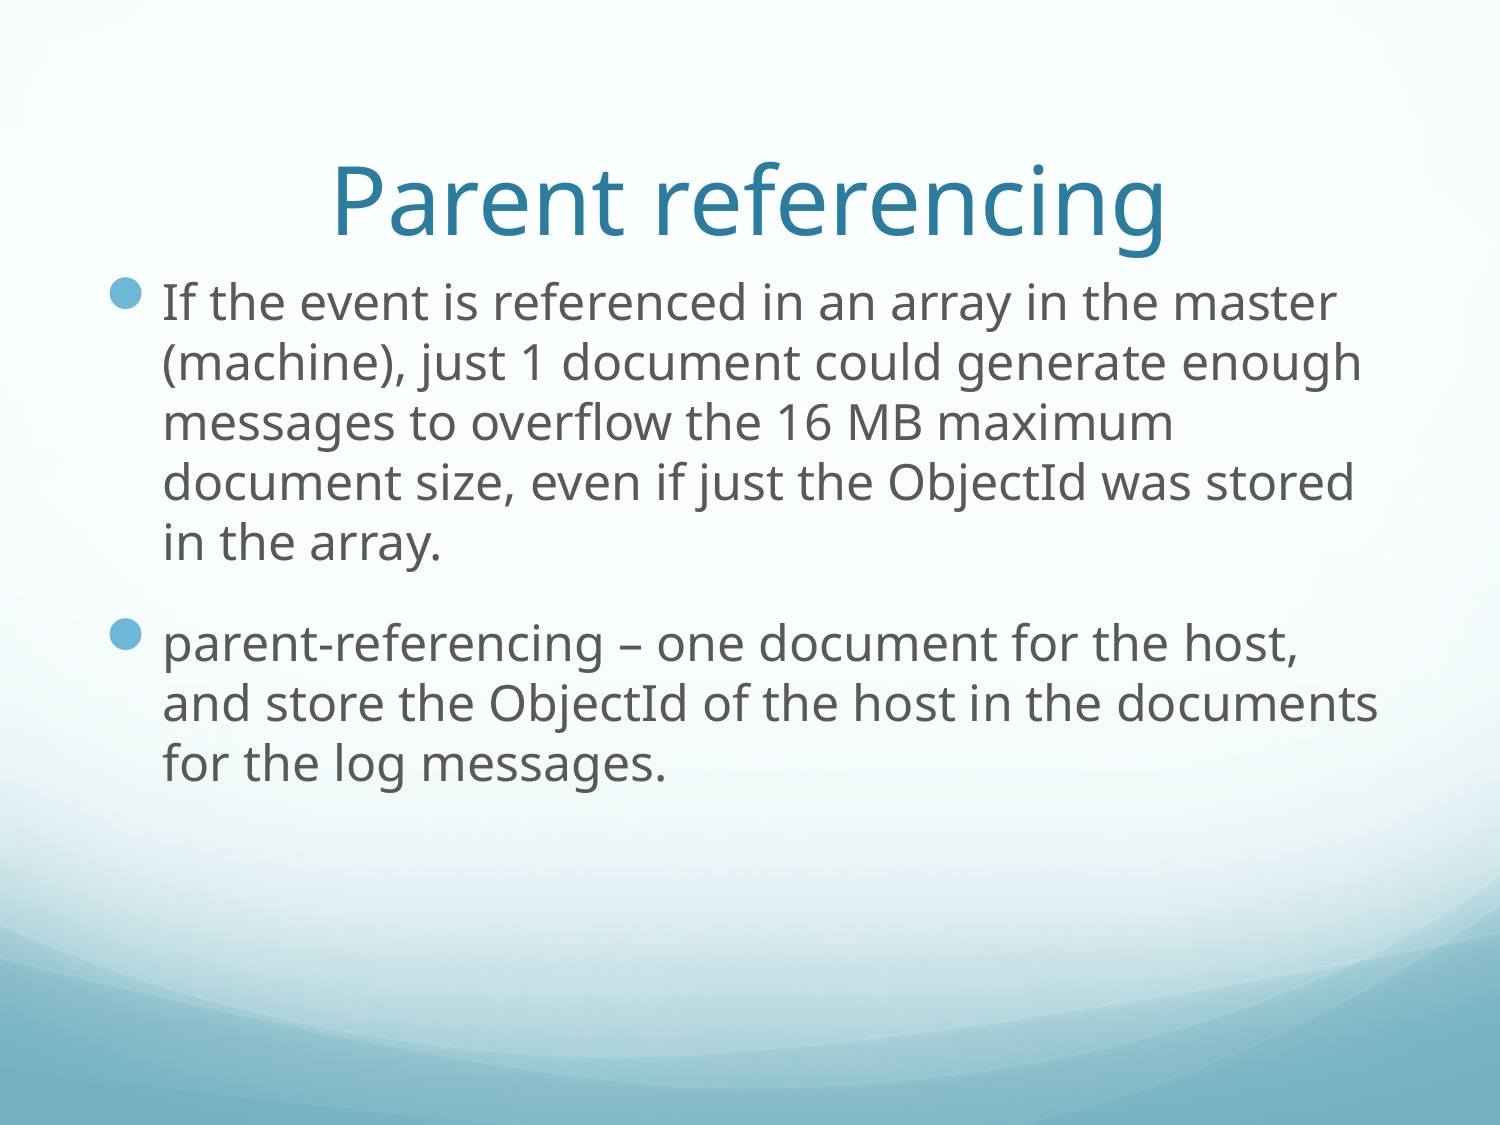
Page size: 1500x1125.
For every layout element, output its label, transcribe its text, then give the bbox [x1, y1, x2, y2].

title Parent referencing [90, 17, 1410, 262]
list If the event is referenced in an array in the master (machine), just 1 document could generate enough messages to overflow the 16 MB maximum document size, even if just the ObjectId was stored in the array. parent-referencing – one document for the host, and store the ObjectId of the host in the documents for the log messages. [90, 262, 1410, 975]
